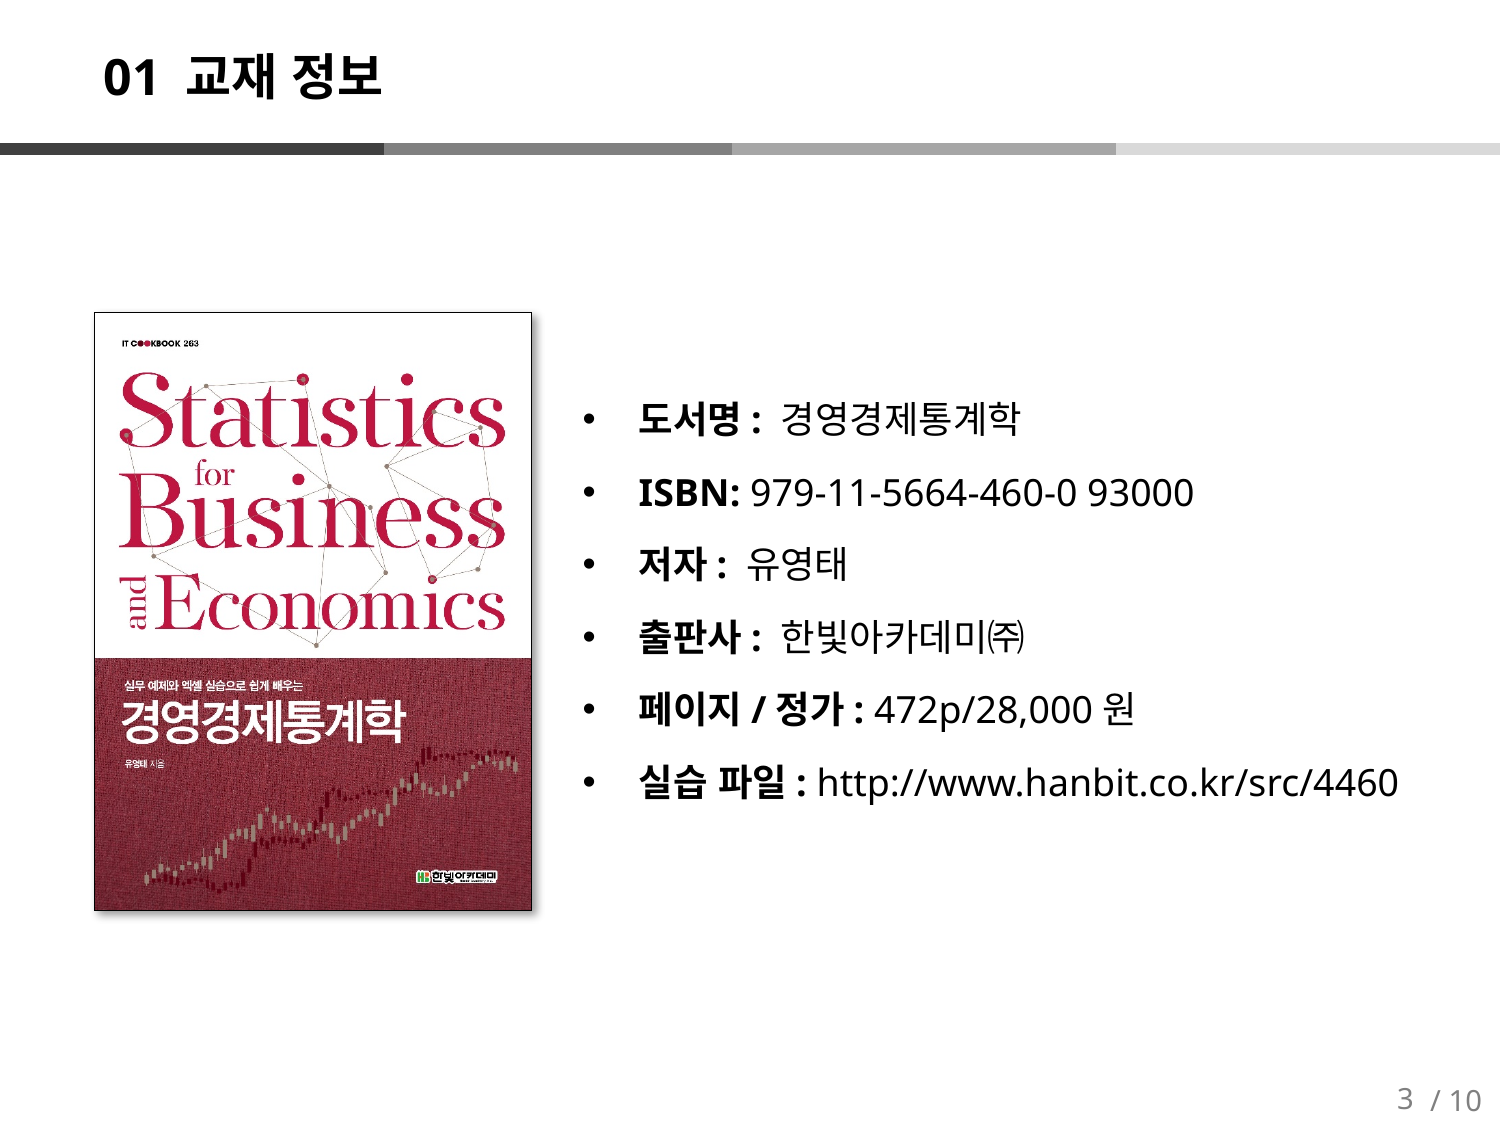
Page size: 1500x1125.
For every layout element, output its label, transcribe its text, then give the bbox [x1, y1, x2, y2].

text_box / 10 [1459, 1070, 1500, 1125]
picture [94, 312, 532, 911]
text_box 도서명: 경영경제통계학 ISBN: 979-11-5664-460-0 93000 저자: 유영태 출판사: 한빛아카데미㈜ 페이지/정가: 472p/28,000원 실습 파일: http://www.hanbit.co.kr/src/4460 [567, 366, 1500, 872]
title 01 교재 정보 [88, 30, 1211, 121]
text_box 3 [1352, 1070, 1459, 1125]
